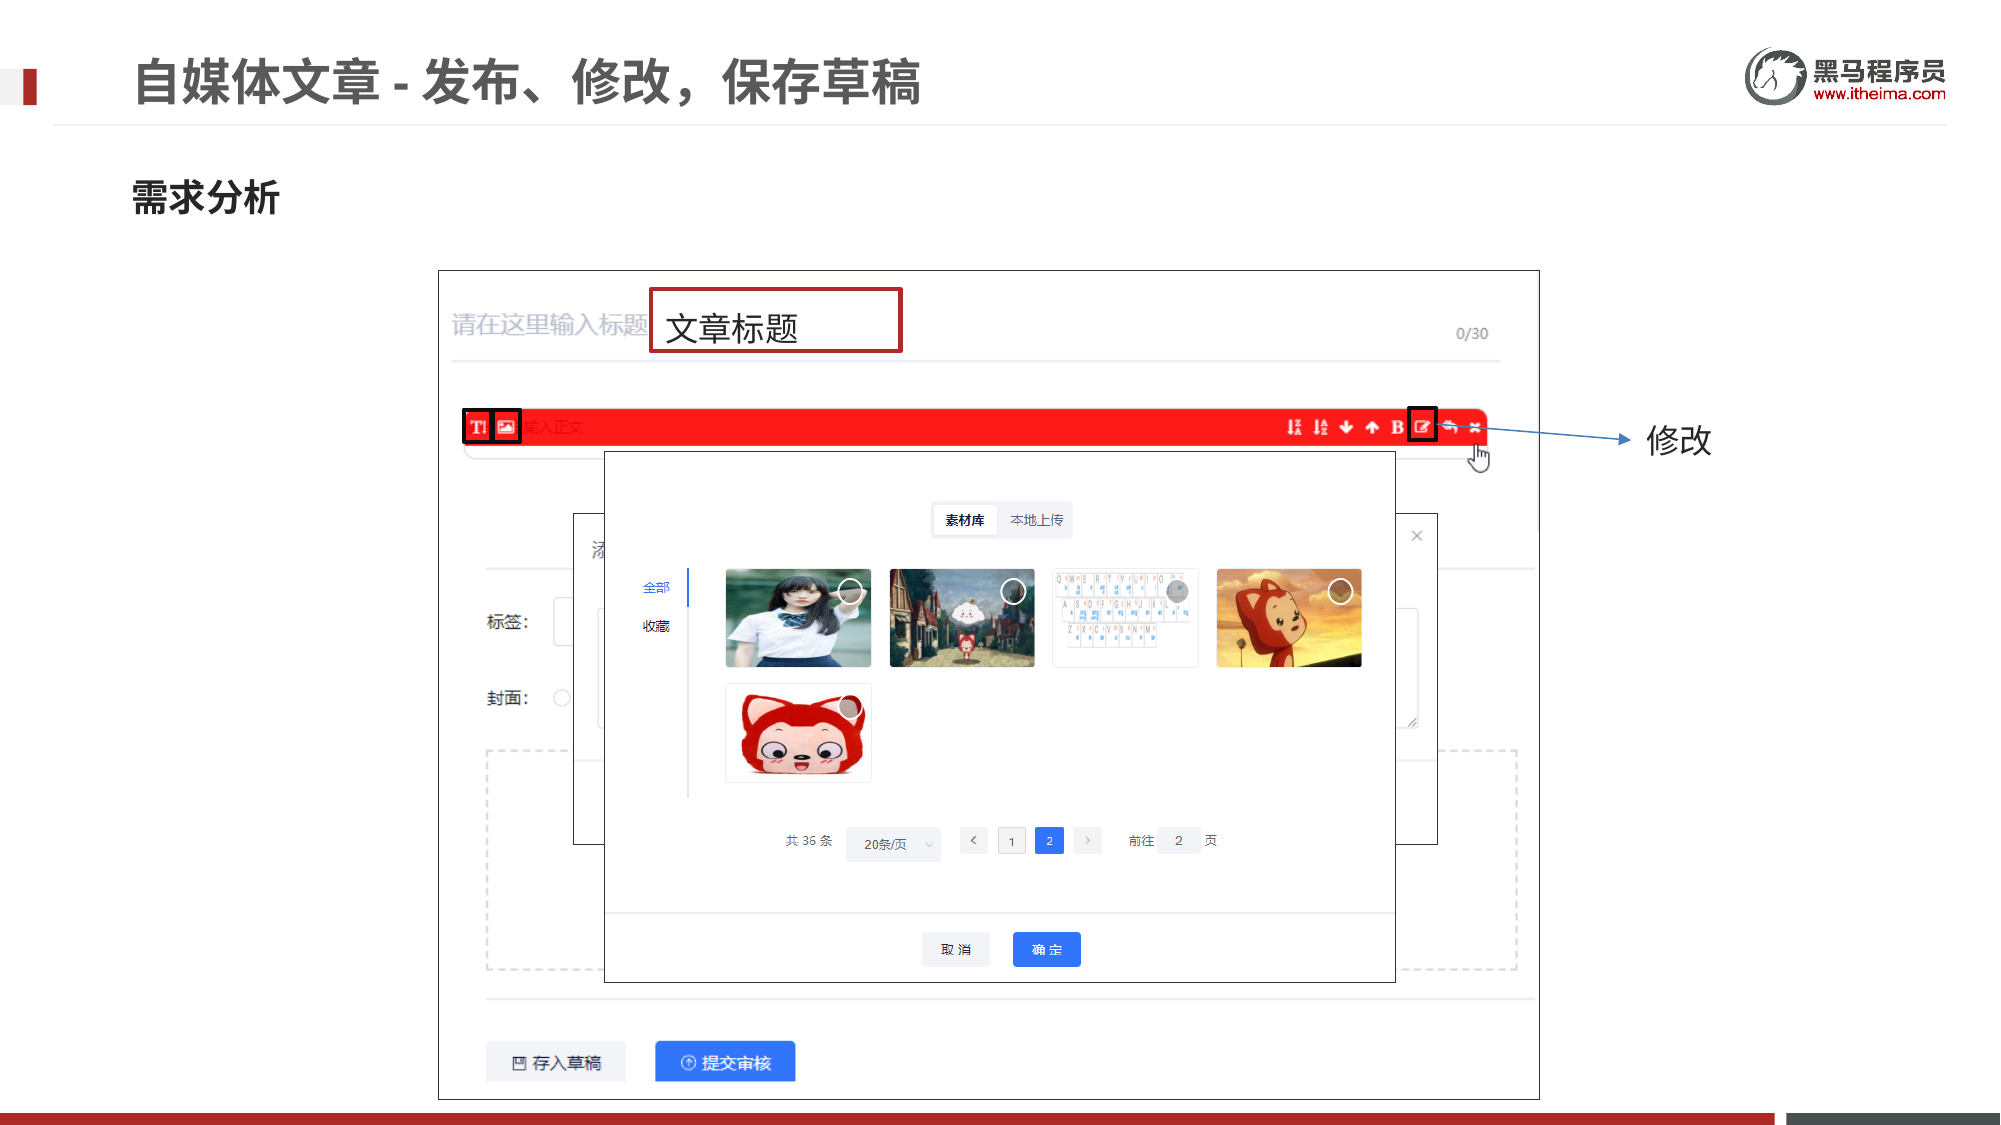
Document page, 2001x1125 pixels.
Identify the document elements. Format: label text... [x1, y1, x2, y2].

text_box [1436, 423, 1632, 441]
title 自媒体文章-发布、修改，保存草稿 [116, 38, 1556, 124]
list 需求分析 [116, 154, 1872, 239]
picture [1744, 46, 1946, 106]
picture [438, 269, 1540, 1100]
text_box 修改 [1631, 393, 1741, 456]
